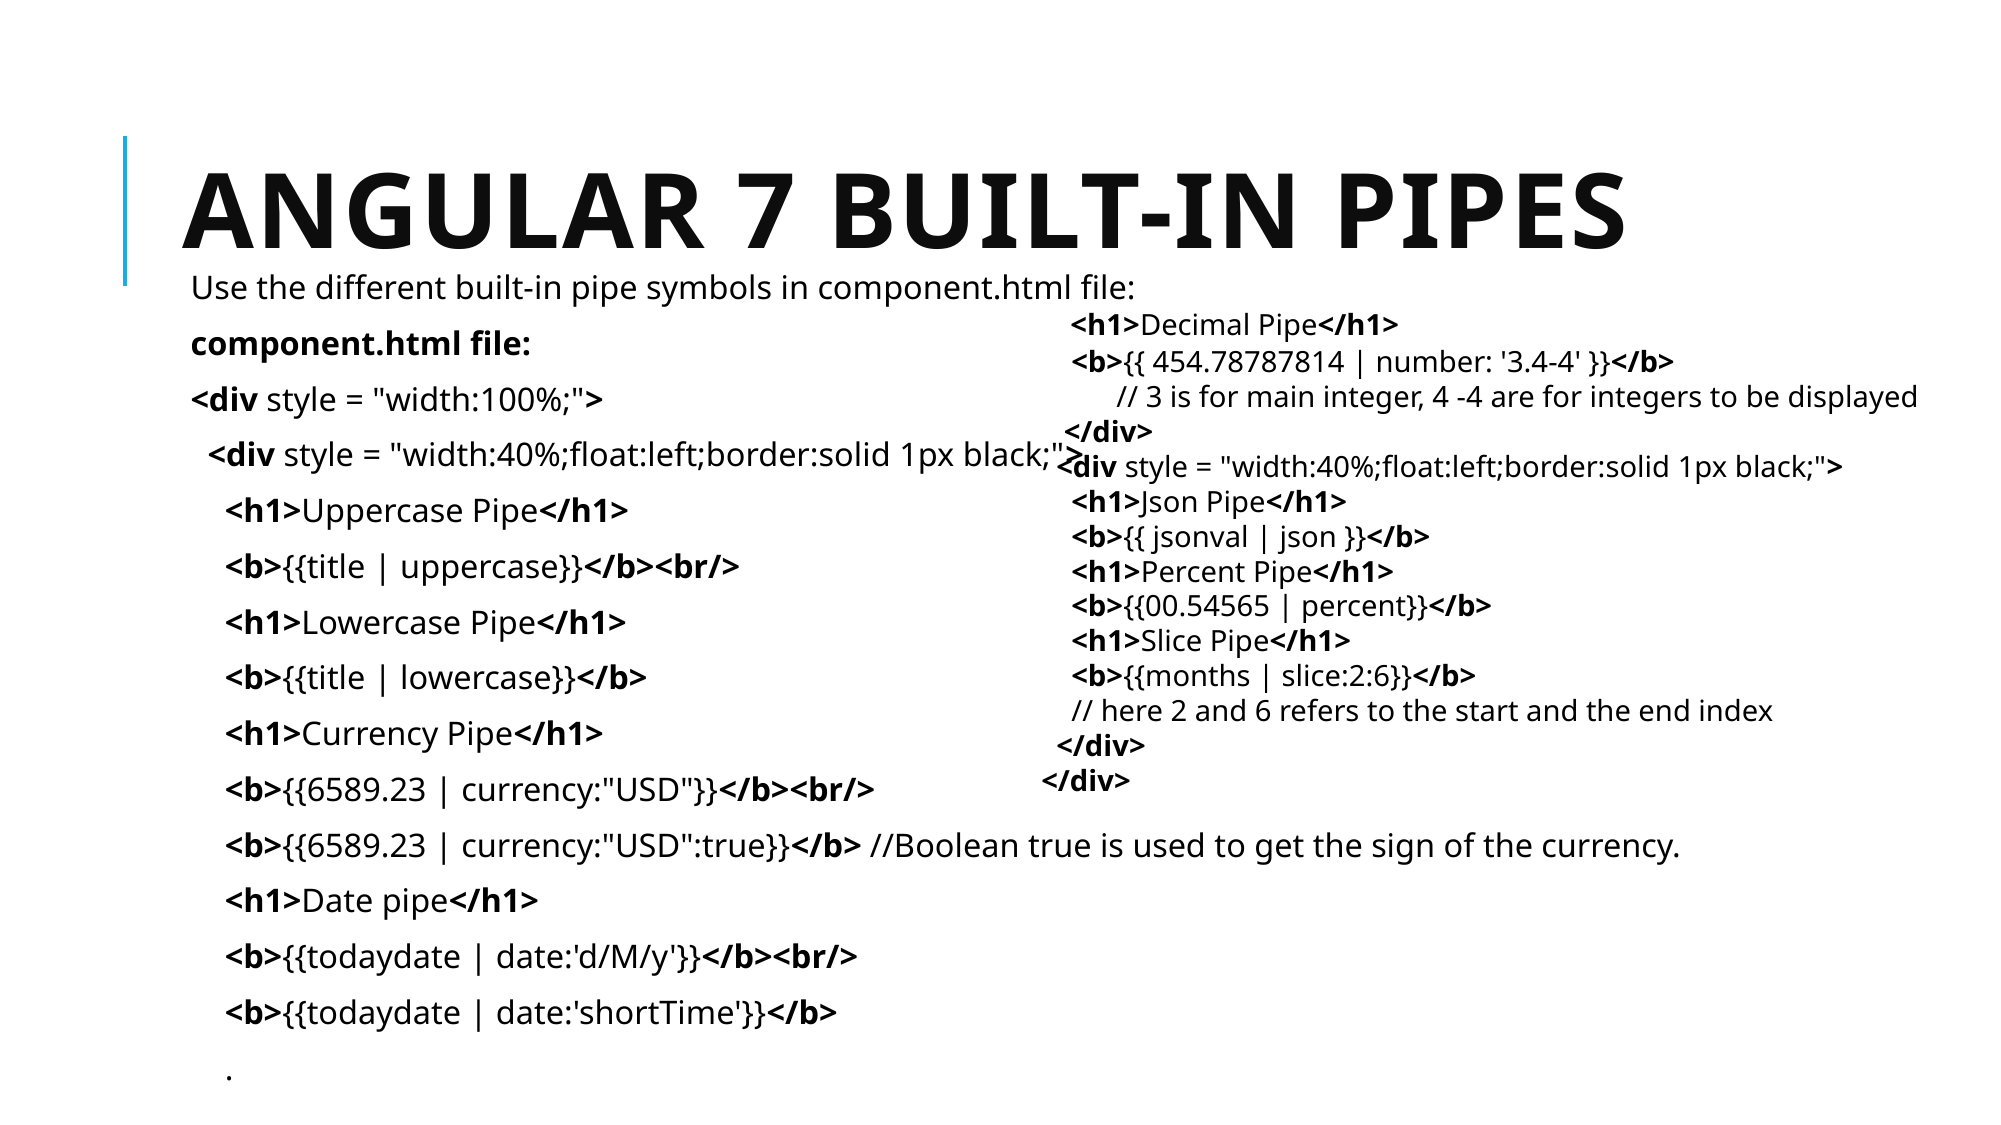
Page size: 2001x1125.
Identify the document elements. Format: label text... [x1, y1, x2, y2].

list Use the different built-in pipe symbols in component.html file: component.html file: <div style = "width:100%;"> <div style = "width:40%;float:left;border:solid 1px black;"> <h1>Uppercase Pipe</h1> <b>{{title | uppercase}}</b><br/> <h1>Lowercase Pipe</h1> <b>{{title | lowercase}}</b> <h1>Currency Pipe</h1> <b>{{6589.23 | currency:"USD"}}</b><br/> <b>{{6589.23 | currency:"USD":true}}</b> //Boolean true is used to get the sign of the currency. <h1>Date pipe</h1> <b>{{todaydate | date:'d/M/y'}}</b><br/> <b>{{todaydate | date:'shortTime'}}</b> . [168, 264, 1763, 1103]
text_box <h1>Decimal Pipe</h1> <b>{{ 454.78787814 | number: '3.4-4' }}</b> // 3 is for main integer, 4 -4 are for integers to be displayed </div> <div style = "width:40%;float:left;border:solid 1px black;"> <h1>Json Pipe</h1> <b>{{ jsonval | json }}</b> <h1>Percent Pipe</h1> <b>{{00.54565 | percent}}</b> <h1>Slice Pipe</h1> <b>{{months | slice:2:6}}</b> // here 2 and 6 refers to the start and the end index </div> </div> [1026, 290, 2000, 805]
title Angular 7 Built-in Pipes [168, 96, 1763, 264]
